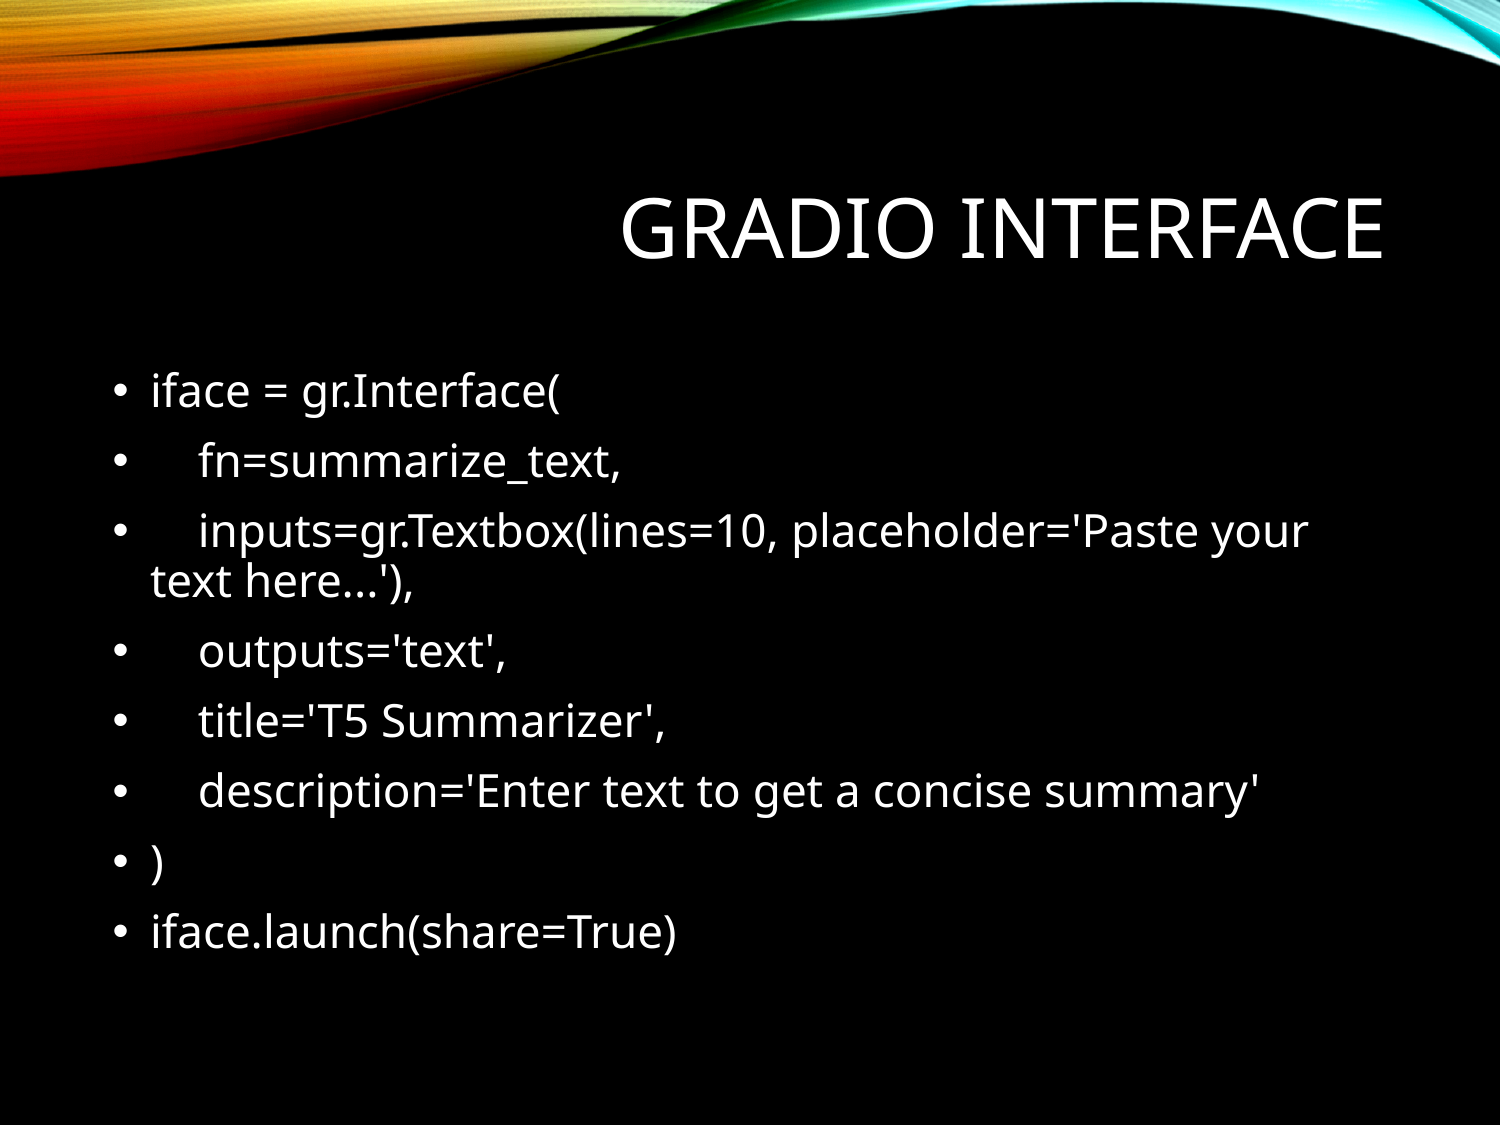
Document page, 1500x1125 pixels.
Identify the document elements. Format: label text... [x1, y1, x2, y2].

list iface = gr.Interface( fn=summarize_text, inputs=gr.Textbox(lines=10, placeholder='Paste your text here...'), outputs='text', title='T5 Summarizer', description='Enter text to get a concise summary' ) iface.launch(share=True) [97, 360, 1403, 1028]
picture [0, 0, 1500, 178]
title Gradio Interface [356, 125, 1403, 338]
